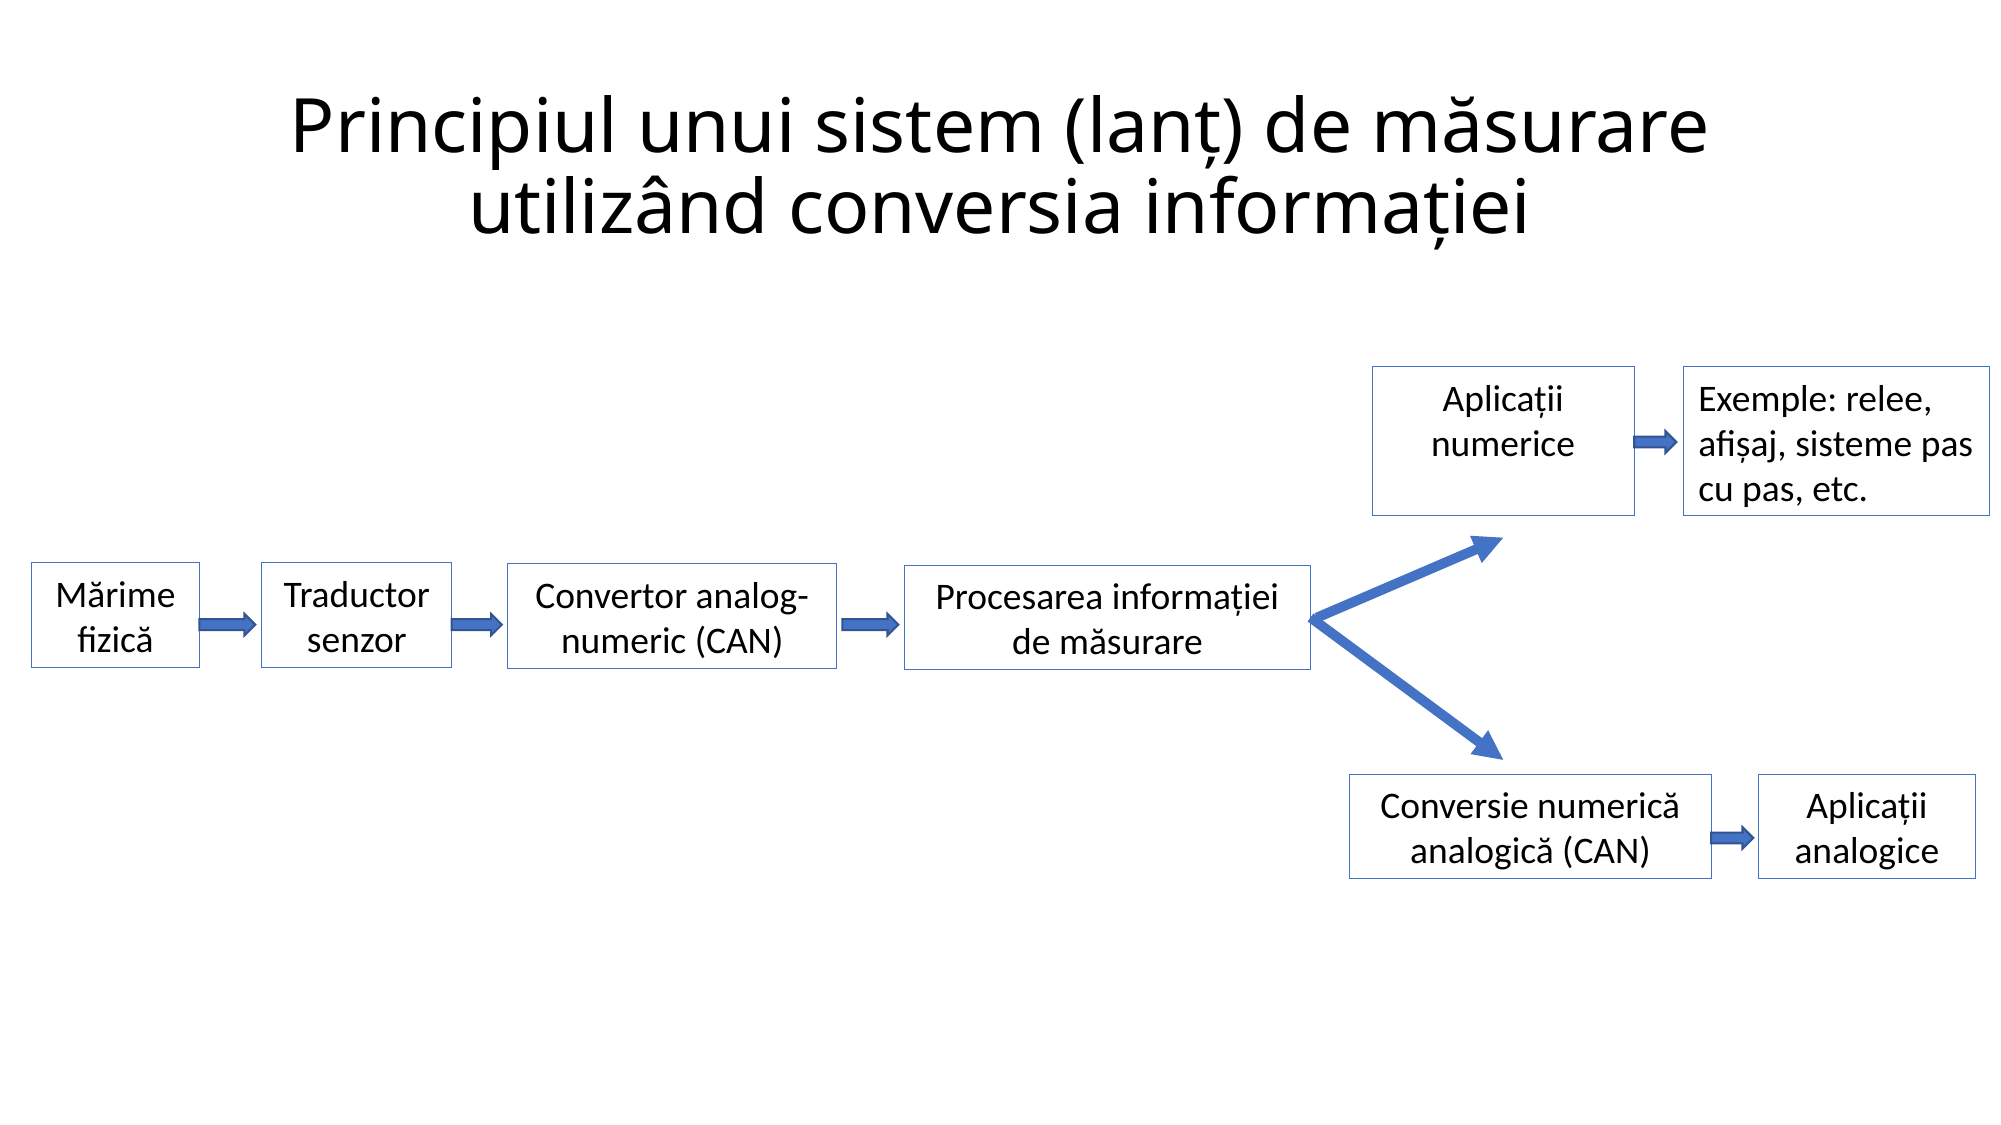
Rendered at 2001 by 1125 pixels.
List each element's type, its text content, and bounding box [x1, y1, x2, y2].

text_box [198, 611, 257, 638]
title Principiul unui sistem (lanț) de măsurare utilizând conversia informației [137, 59, 1863, 278]
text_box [1316, 537, 1504, 618]
text_box [1710, 824, 1755, 852]
text_box Aplicații analogice [1758, 774, 1976, 879]
text_box Procesarea informației de măsurare [904, 565, 1311, 670]
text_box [1310, 618, 1504, 760]
text_box Conversie numerică analogică (CAN) [1349, 774, 1712, 879]
text_box Mărime fizică [31, 562, 200, 668]
text_box Traductor senzor [261, 562, 452, 668]
text_box Exemple: relee, afișaj, sisteme pas cu pas, etc. [1683, 366, 1990, 516]
text_box [450, 611, 504, 638]
text_box [841, 611, 900, 638]
text_box [1633, 428, 1678, 456]
text_box Convertor analog-numeric (CAN) [507, 563, 837, 669]
text_box Aplicații numerice [1372, 366, 1635, 516]
